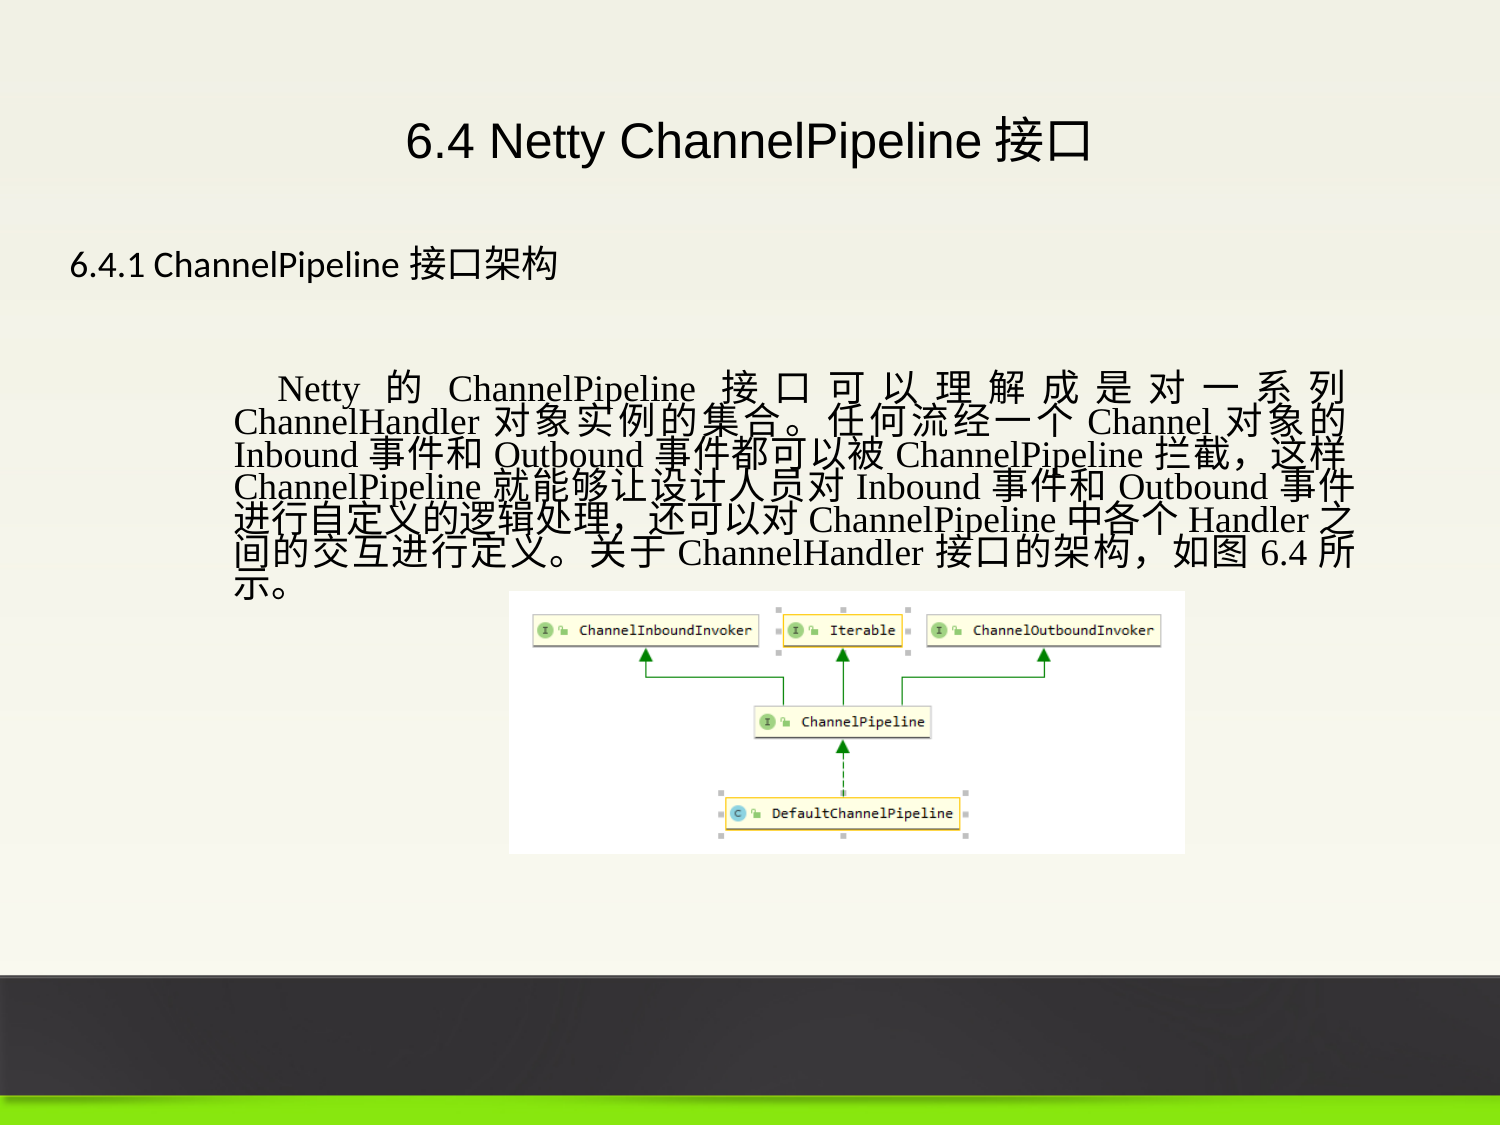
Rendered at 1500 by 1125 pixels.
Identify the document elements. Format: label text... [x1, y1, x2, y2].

picture [0, 0, 1500, 1125]
title 6.4 Netty ChannelPipeline接口 [74, 44, 1426, 234]
text_box Netty的ChannelPipeline接口可以理解成是对一系列ChannelHandler对象实例的集合。任何流经一个Channel对象的Inbound事件和Outbound事件都可以被ChannelPipeline拦截，这样ChannelPipeline就能够让设计人员对Inbound事件和Outbound事件进行自定义的逻辑处理，还可以对ChannelPipeline中各个Handler之间的交互进行定义。关于ChannelHandler接口的架构，如图6.4所示。 [174, 369, 1371, 613]
text_box 6.4.1 ChannelPipeline接口架构 [54, 232, 1125, 293]
